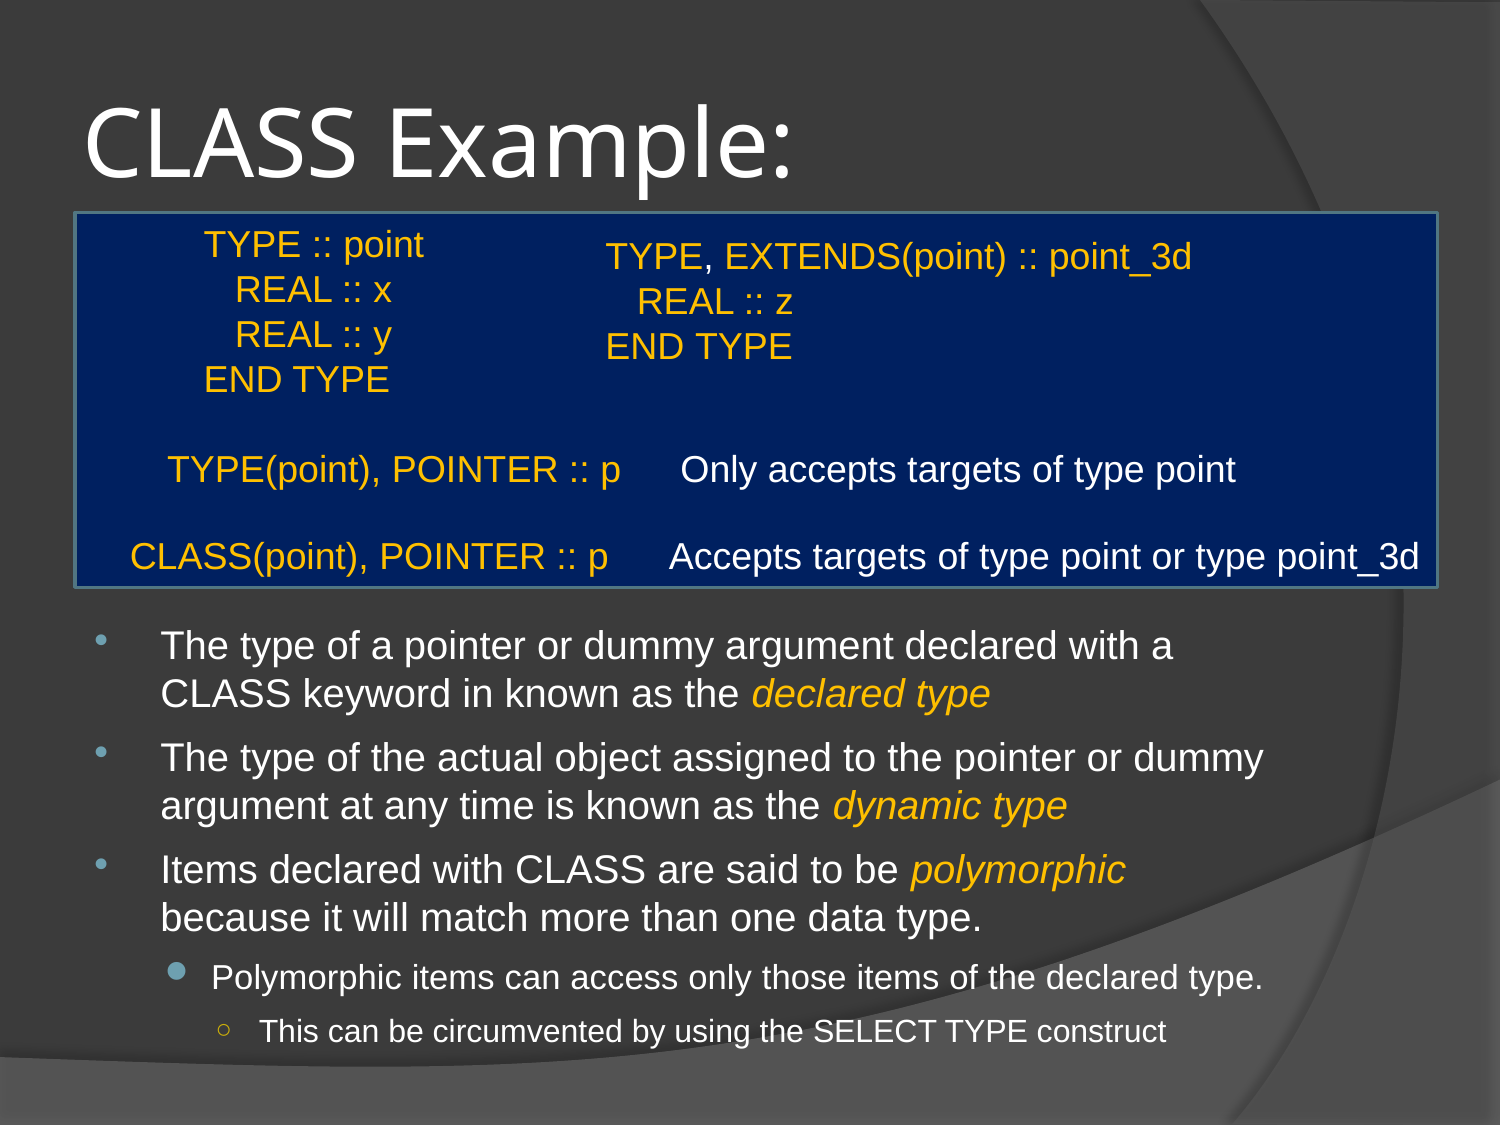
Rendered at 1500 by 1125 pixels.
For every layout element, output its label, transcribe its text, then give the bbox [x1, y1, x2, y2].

list The type of a pointer or dummy argument declared with a CLASS keyword in known as the declared type The type of the actual object assigned to the pointer or dummy argument at any time is known as the dynamic type Items declared with CLASS are said to be polymorphic because it will match more than one data type. Polymorphic items can access only those items of the declared type. This can be circumvented by using the SELECT TYPE construct [75, 612, 1300, 987]
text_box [74, 212, 1440, 588]
title CLASS Example: [75, 45, 1300, 206]
footer [75, 987, 1425, 1103]
